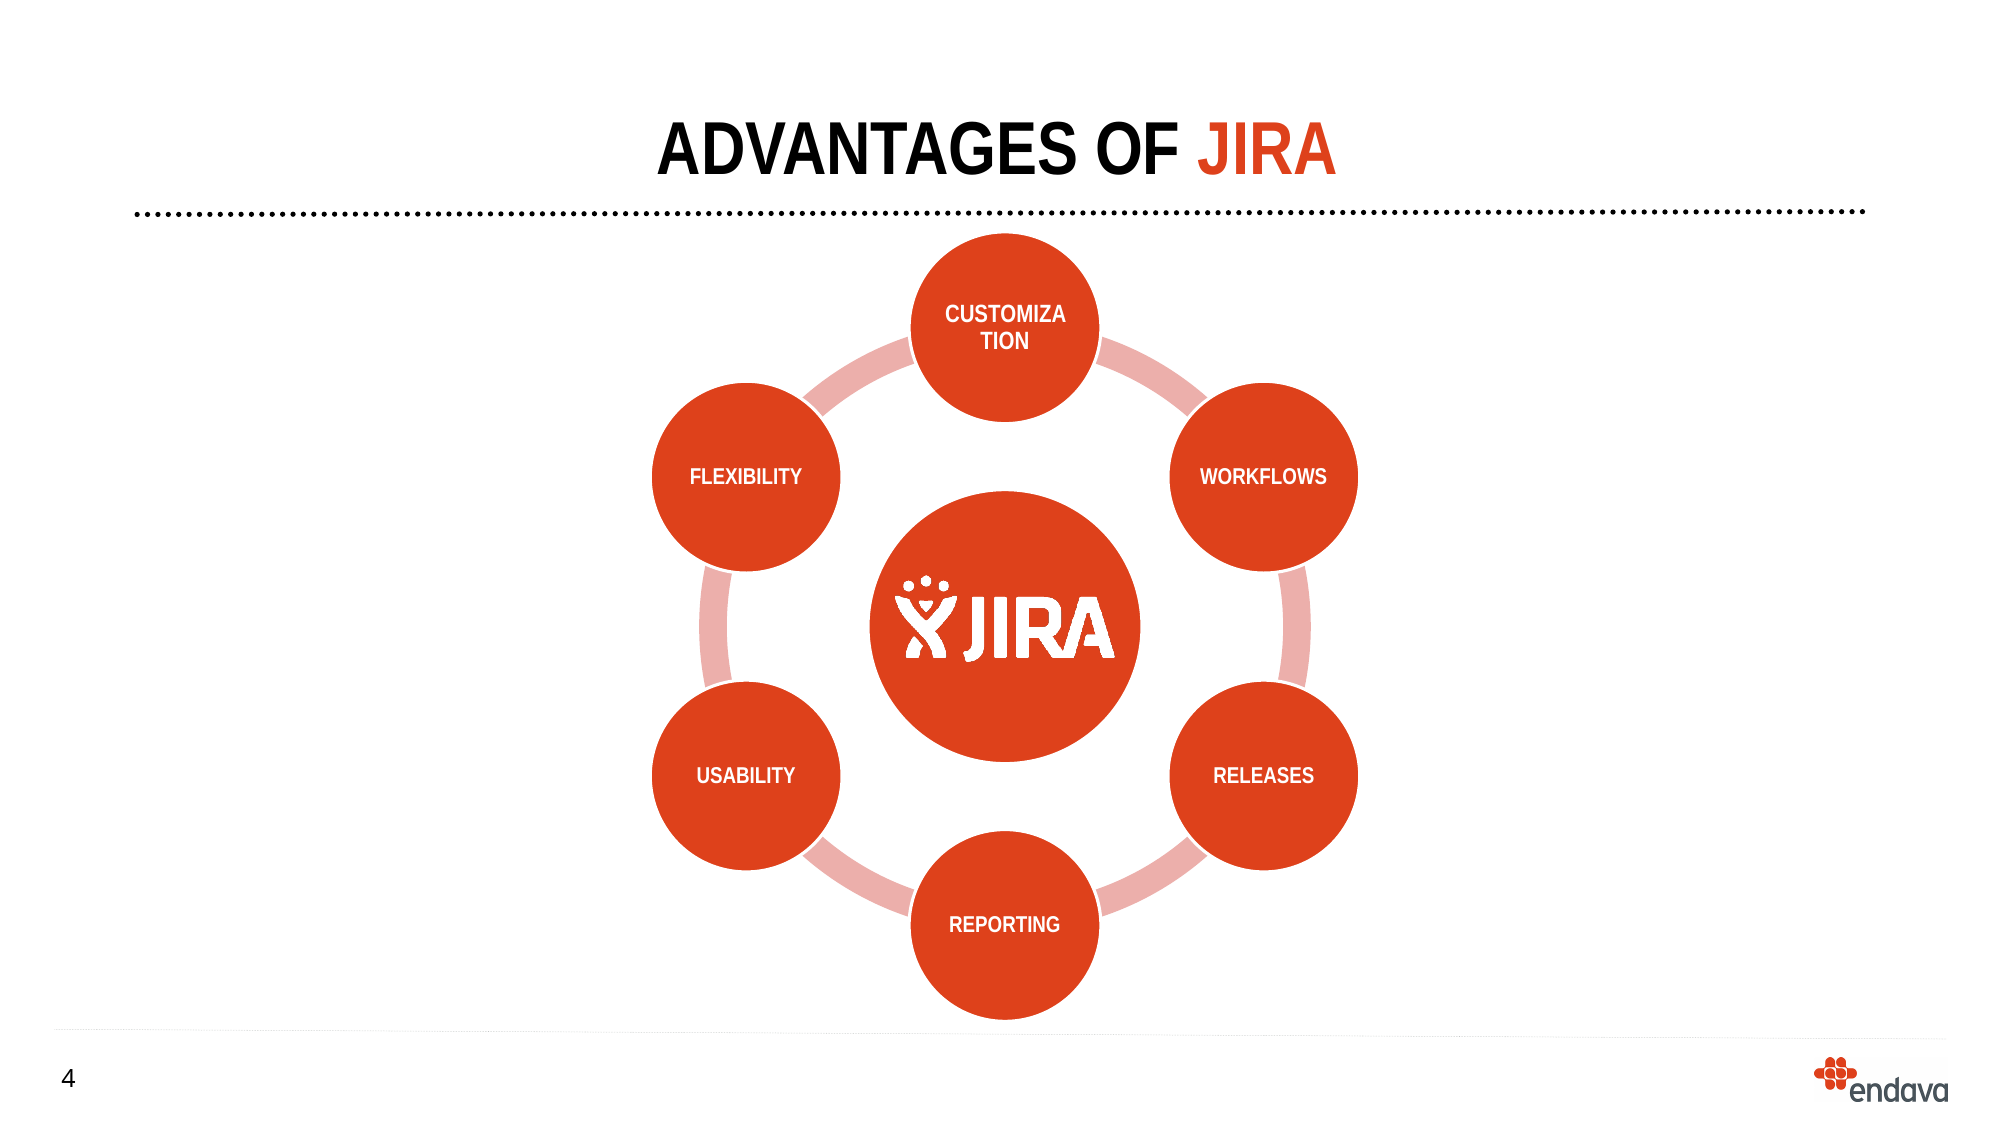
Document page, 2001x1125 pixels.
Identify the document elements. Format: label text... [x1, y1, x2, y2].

picture [895, 575, 1115, 662]
picture [1814, 1057, 1948, 1102]
title ADVANTAGES OF JIRA [198, 26, 1812, 195]
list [519, 231, 1491, 1022]
